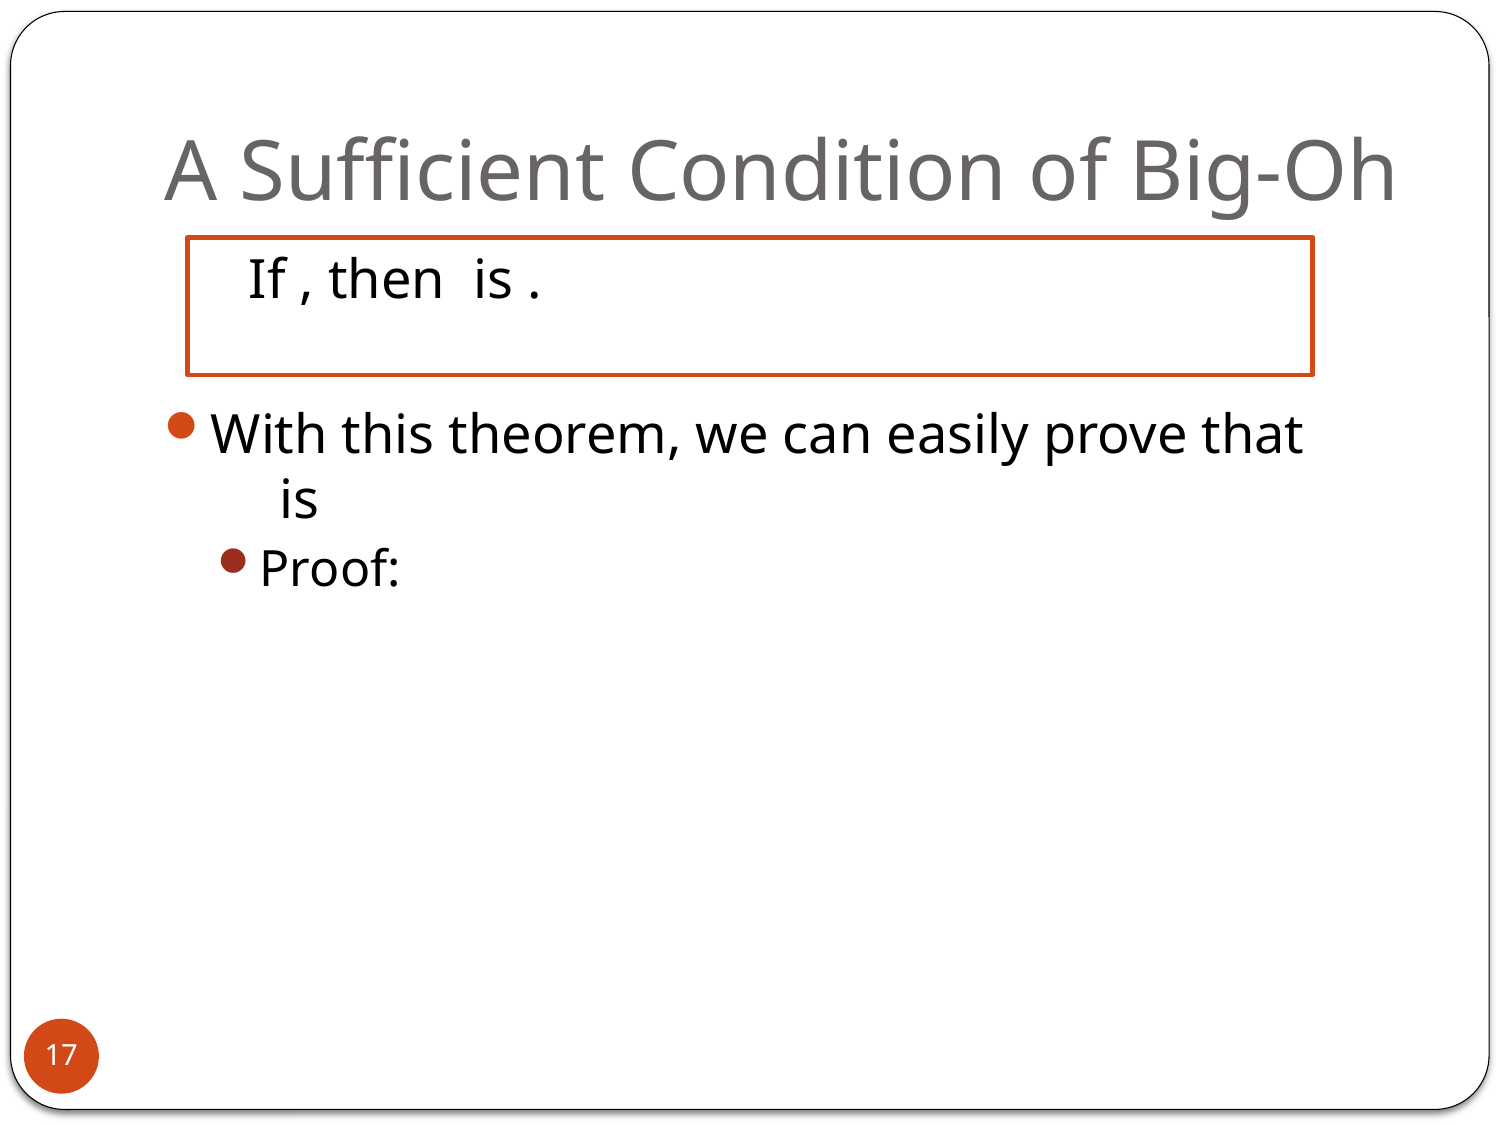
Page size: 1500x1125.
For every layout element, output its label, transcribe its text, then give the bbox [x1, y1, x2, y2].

title A Sufficient Condition of Big-Oh [150, 45, 1425, 233]
text_box [186, 236, 1313, 376]
slide_number 17 [23, 1018, 99, 1094]
